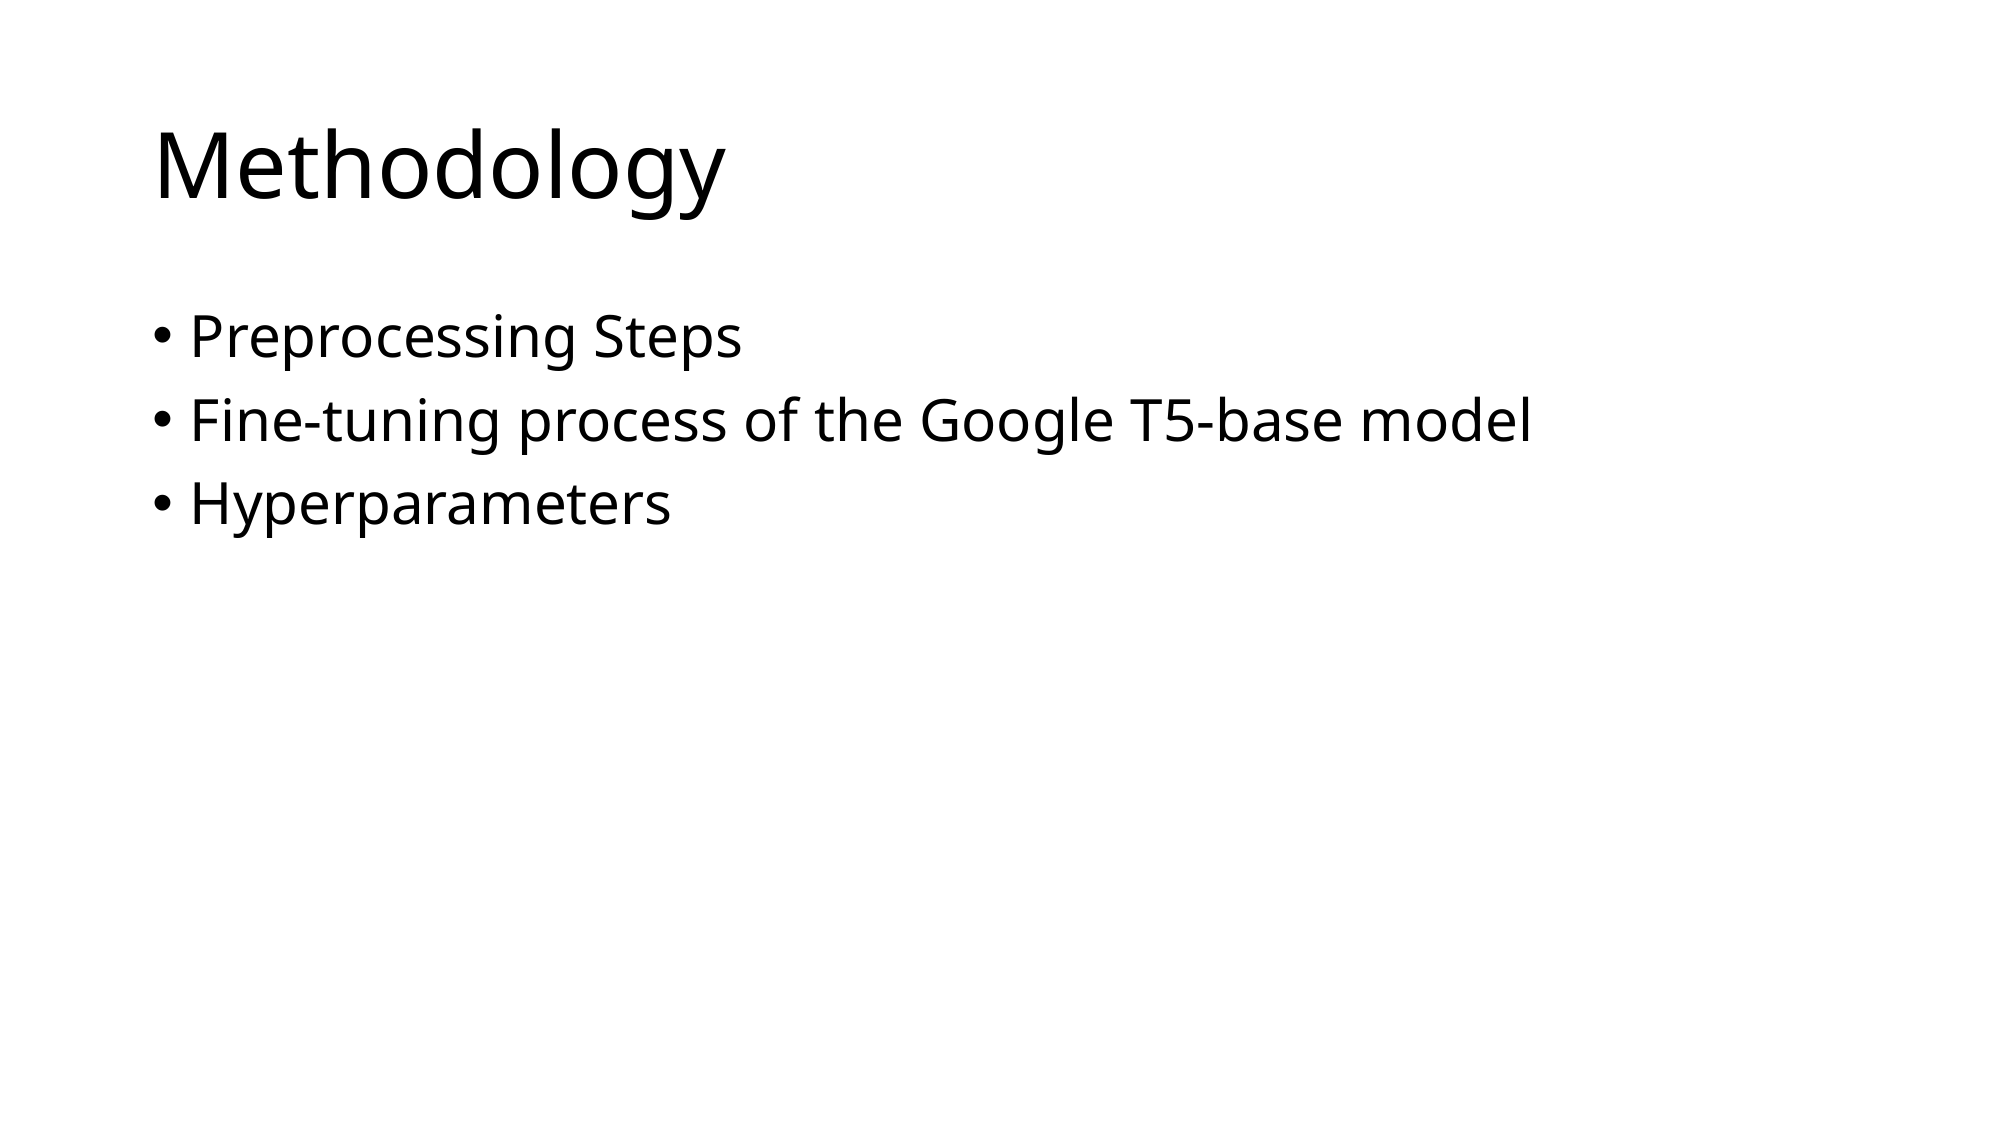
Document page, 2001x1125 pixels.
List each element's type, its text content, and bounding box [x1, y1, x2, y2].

list Preprocessing Steps Fine-tuning process of the Google T5-base model Hyperparameters [137, 299, 1863, 1014]
title Methodology [137, 59, 1863, 278]
